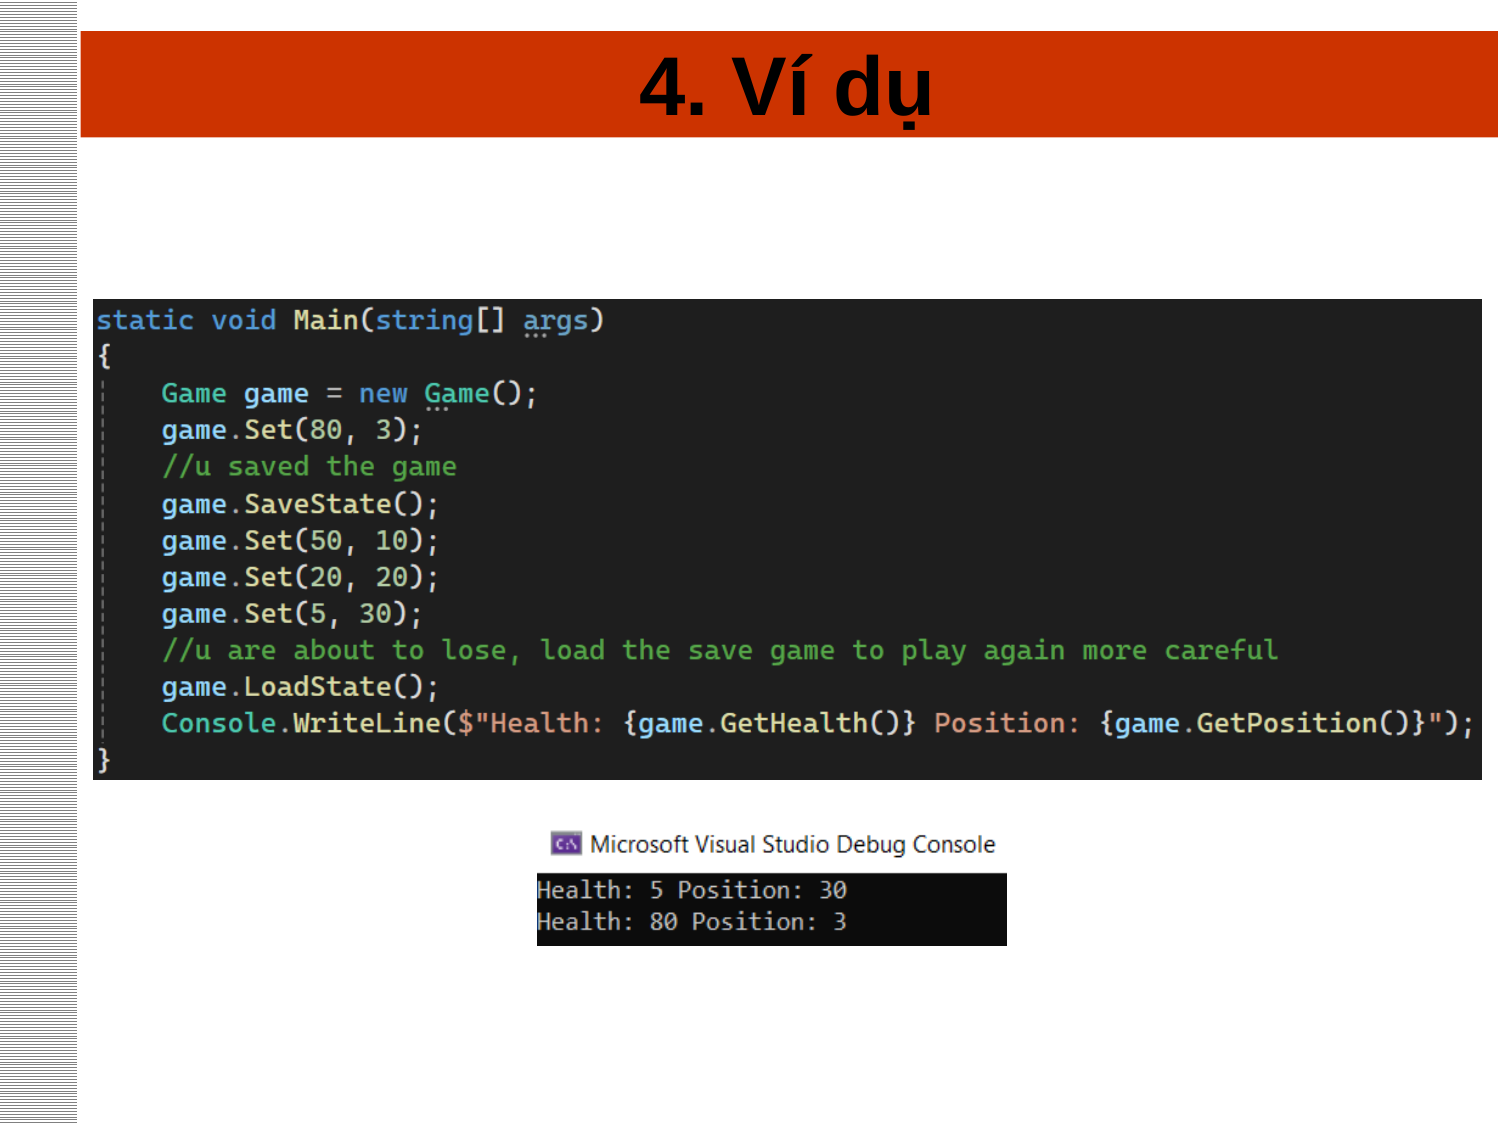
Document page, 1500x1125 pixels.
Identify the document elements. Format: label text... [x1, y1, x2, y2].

picture [537, 815, 1007, 946]
title 4. Ví dụ [75, 24, 1500, 138]
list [93, 299, 1482, 781]
